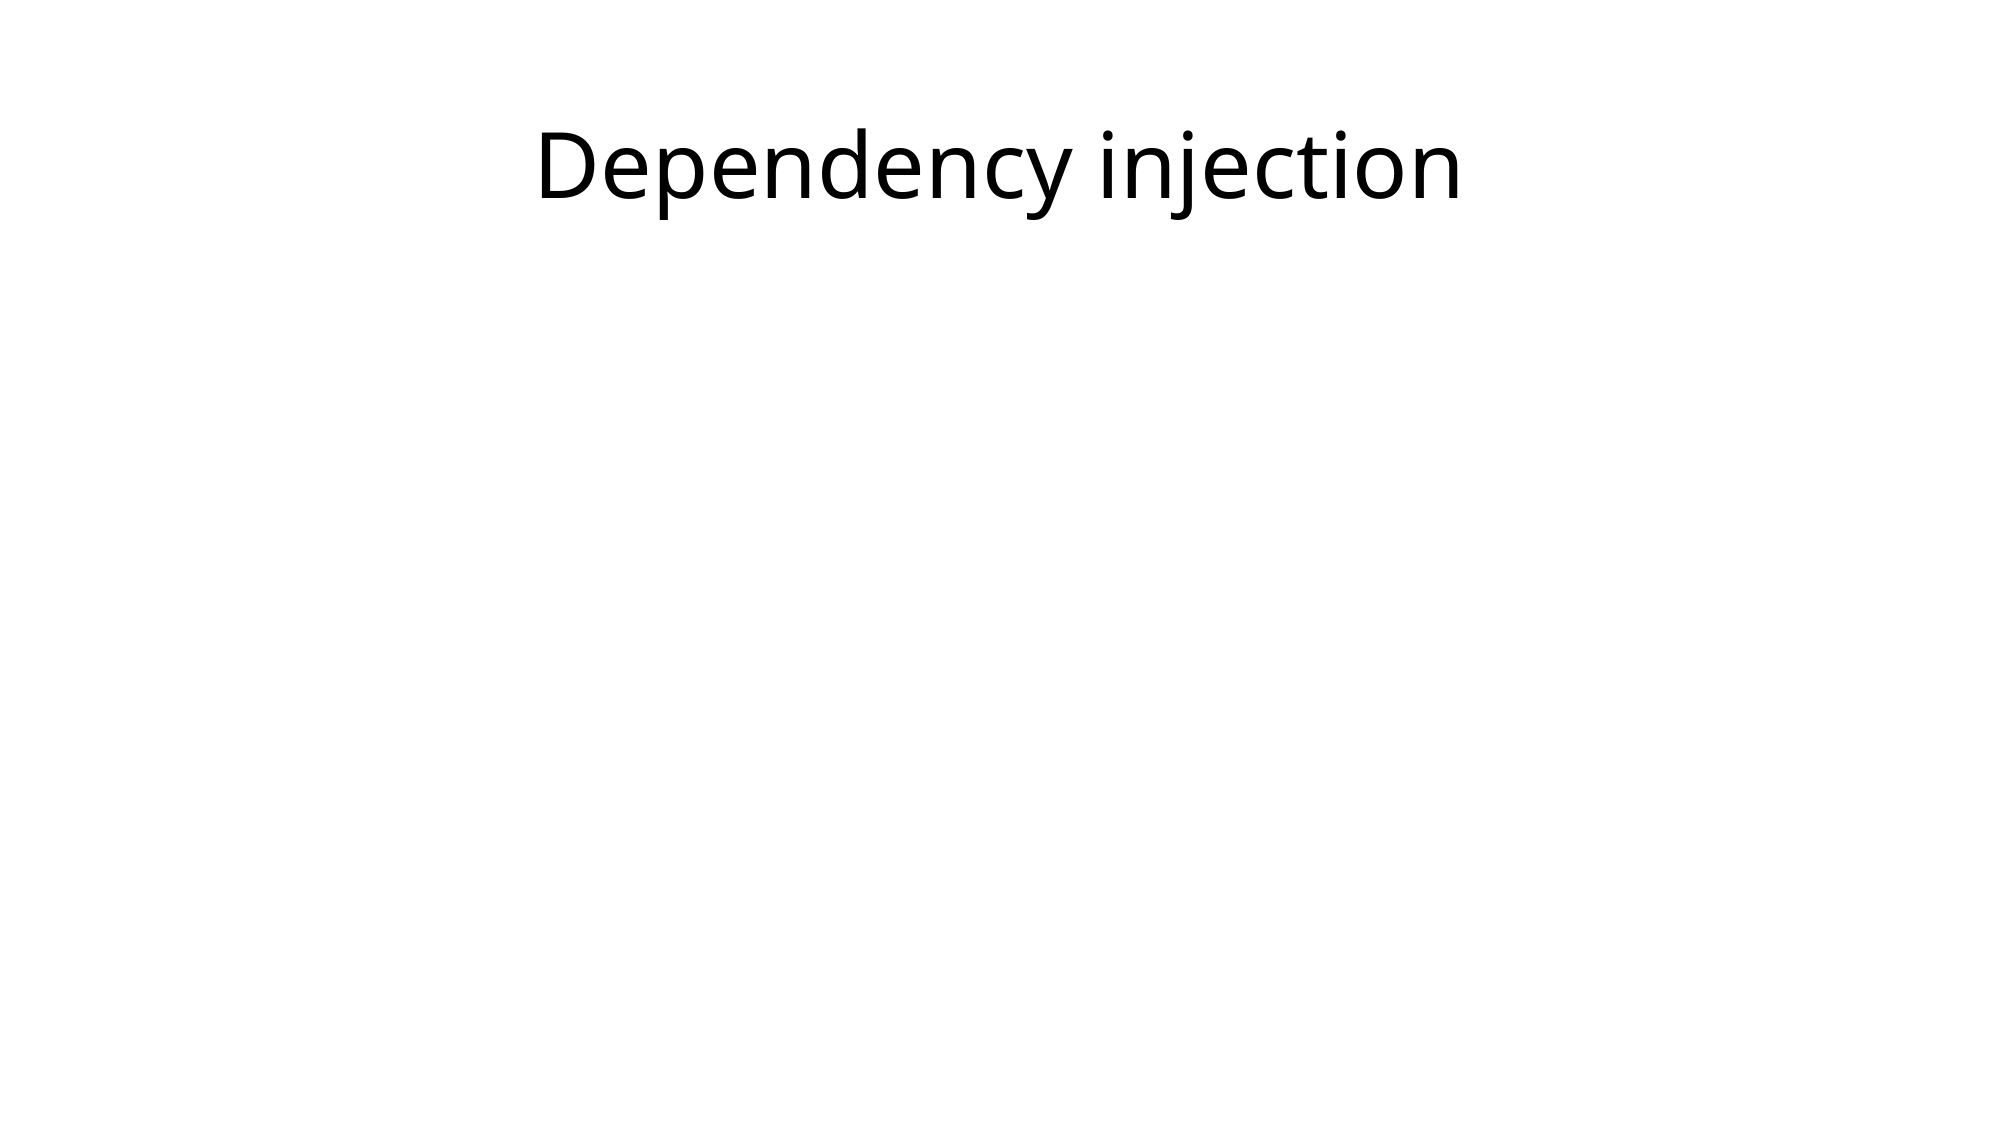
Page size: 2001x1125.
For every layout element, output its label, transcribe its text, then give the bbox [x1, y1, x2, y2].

title Dependency injection [137, 59, 1863, 278]
